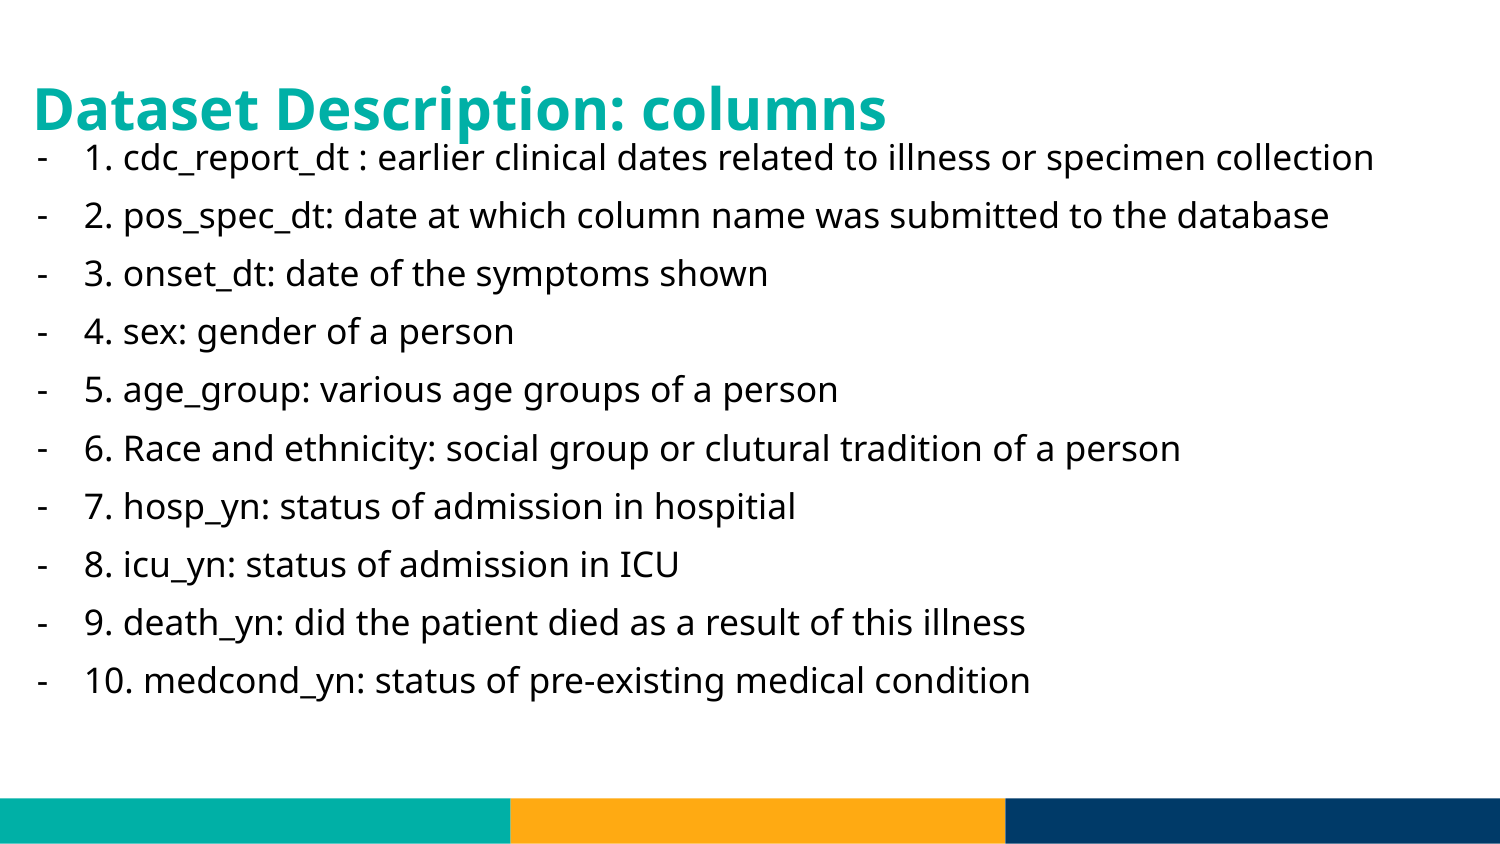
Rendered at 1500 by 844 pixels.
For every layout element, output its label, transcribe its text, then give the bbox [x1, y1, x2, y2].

title Dataset Description: columns [0, 72, 1000, 149]
subtitle 1. cdc_report_dt : earlier clinical dates related to illness or specimen collection 2. pos_spec_dt: date at which column name was submitted to the database 3. onset_dt: date of the symptoms shown 4. sex: gender of a person 5. age_group: various age groups of a person 6. Race and ethnicity: social group or clutural tradition of a person 7. hosp_yn: status of admission in hospitial 8. icu_yn: status of admission in ICU 9. death_yn: did the patient died as a result of this illness 10. medcond_yn: status of pre-existing medical condition [16, 129, 1453, 792]
